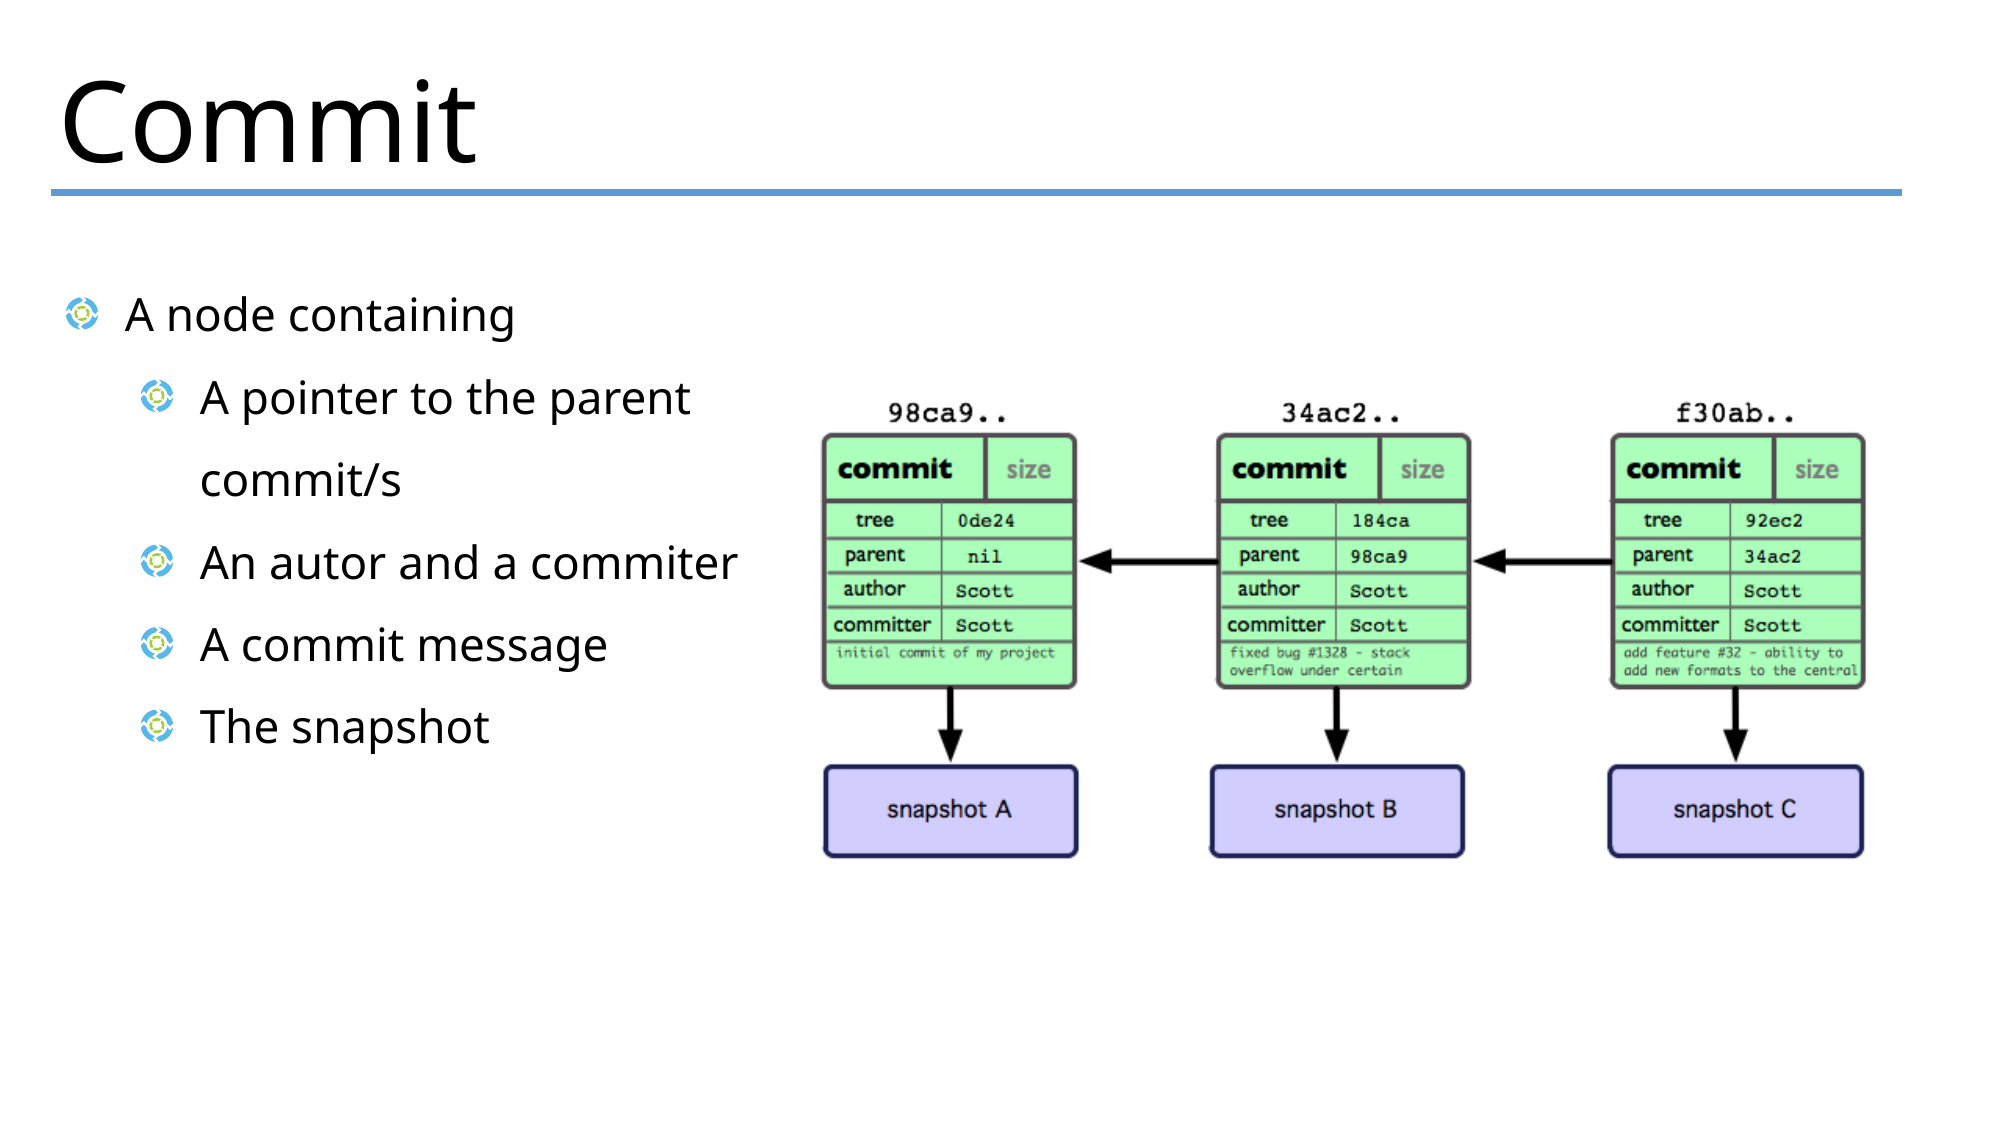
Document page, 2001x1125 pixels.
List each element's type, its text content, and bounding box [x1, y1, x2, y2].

text_box Commit [44, 42, 493, 193]
text_box A node containing A pointer to the parent commit/s An autor and a commiter A commit message The snapshot [51, 251, 798, 761]
picture [816, 390, 1869, 860]
